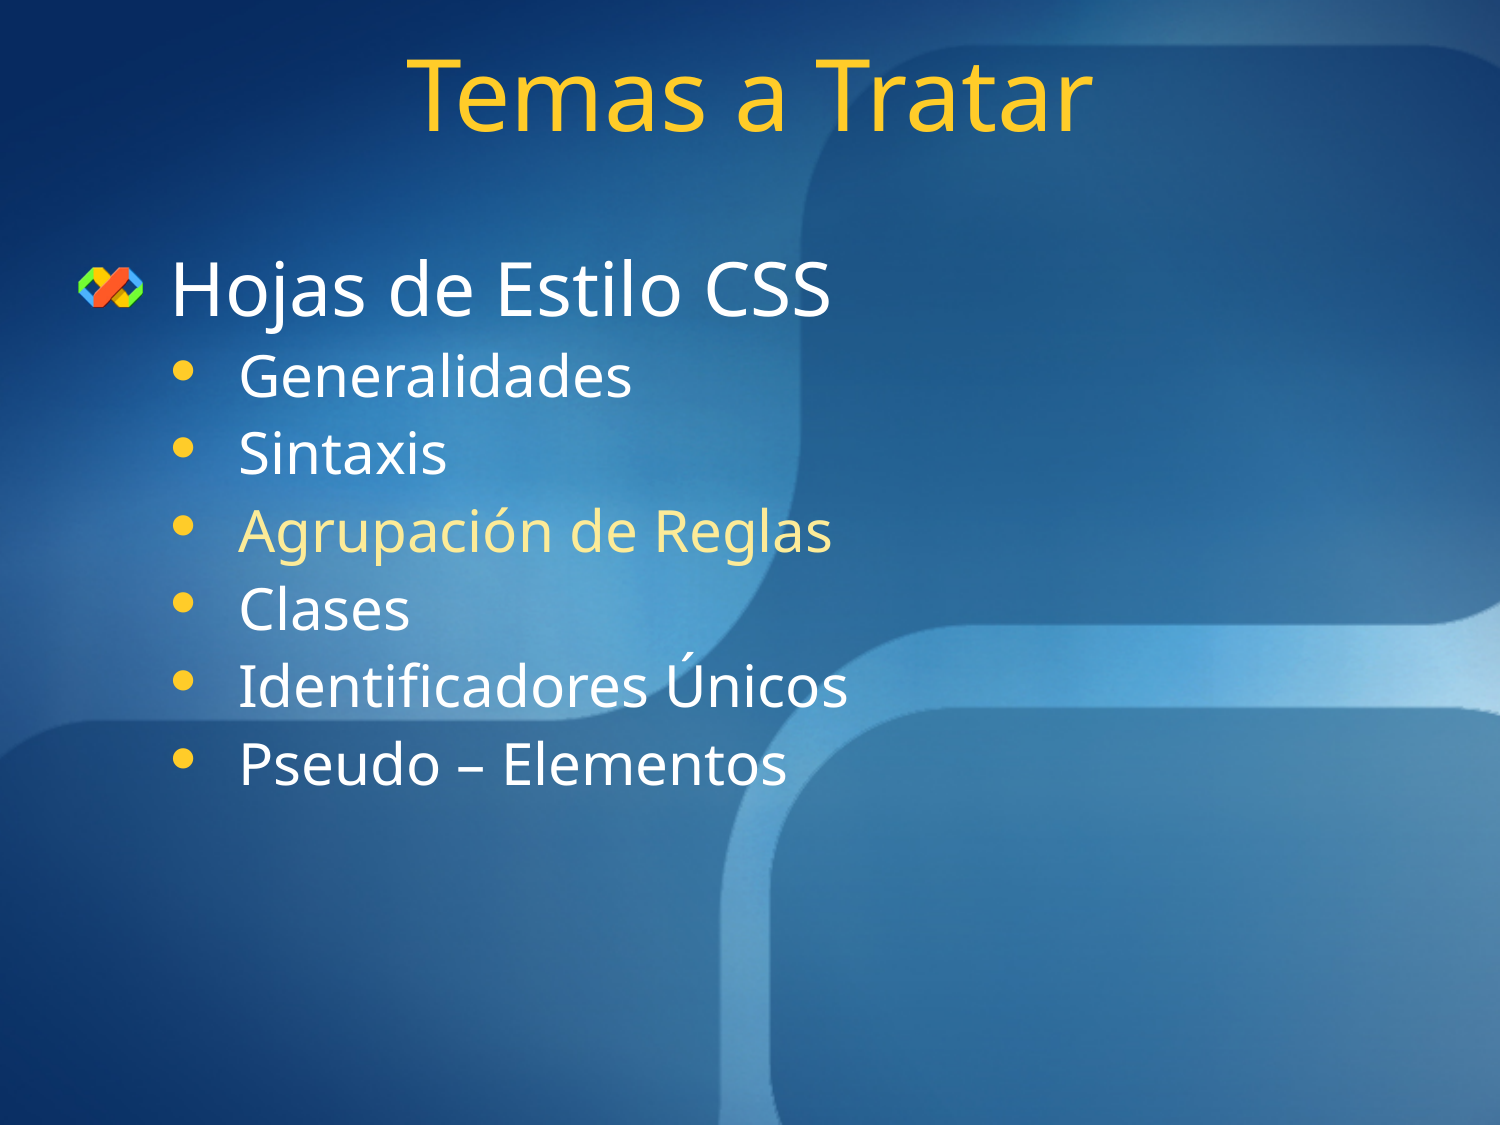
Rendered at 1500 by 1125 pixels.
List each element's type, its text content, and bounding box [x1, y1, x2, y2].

title Temas a Tratar [62, 37, 1440, 161]
list Hojas de Estilo CSS Generalidades Sintaxis Agrupación de Reglas Clases Identificadores Únicos Pseudo – Elementos [62, 243, 1443, 829]
picture [0, 0, 1500, 1125]
